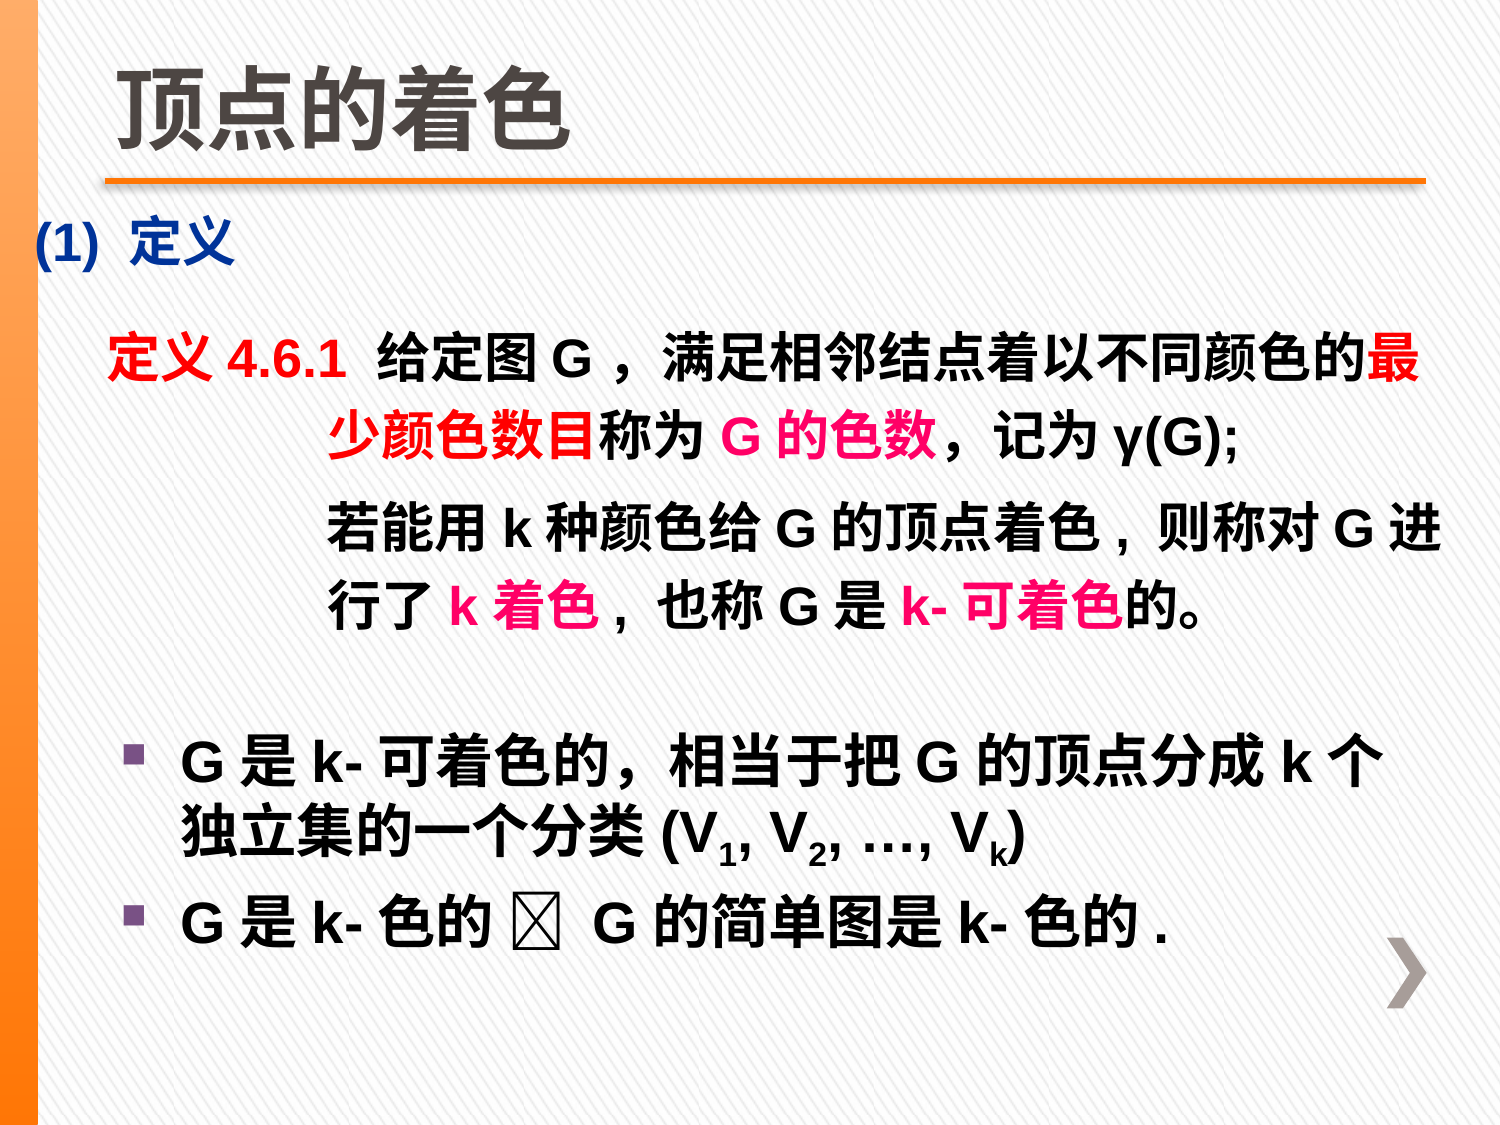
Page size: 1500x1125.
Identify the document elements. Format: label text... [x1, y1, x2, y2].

text_box (1) 定义 [4, 207, 340, 281]
text_box 定义4.6.1 给定图G，满足相邻结点着以不同颜色的最少颜色数目称为G的色数，记为γ(G); [105, 310, 1446, 467]
text_box G是k-可着色的，相当于把G的顶点分成k个独立集的一个分类(V1, V2, …, Vk) G是k-色的  G的简单图是k-色的. [106, 716, 1420, 963]
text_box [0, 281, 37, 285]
text_box 若能用k种颜色给G的顶点着色, 则称对G进行了k着色, 也称G是k-可着色的。 [105, 480, 1446, 637]
title 顶点的着色 [99, 0, 1422, 170]
